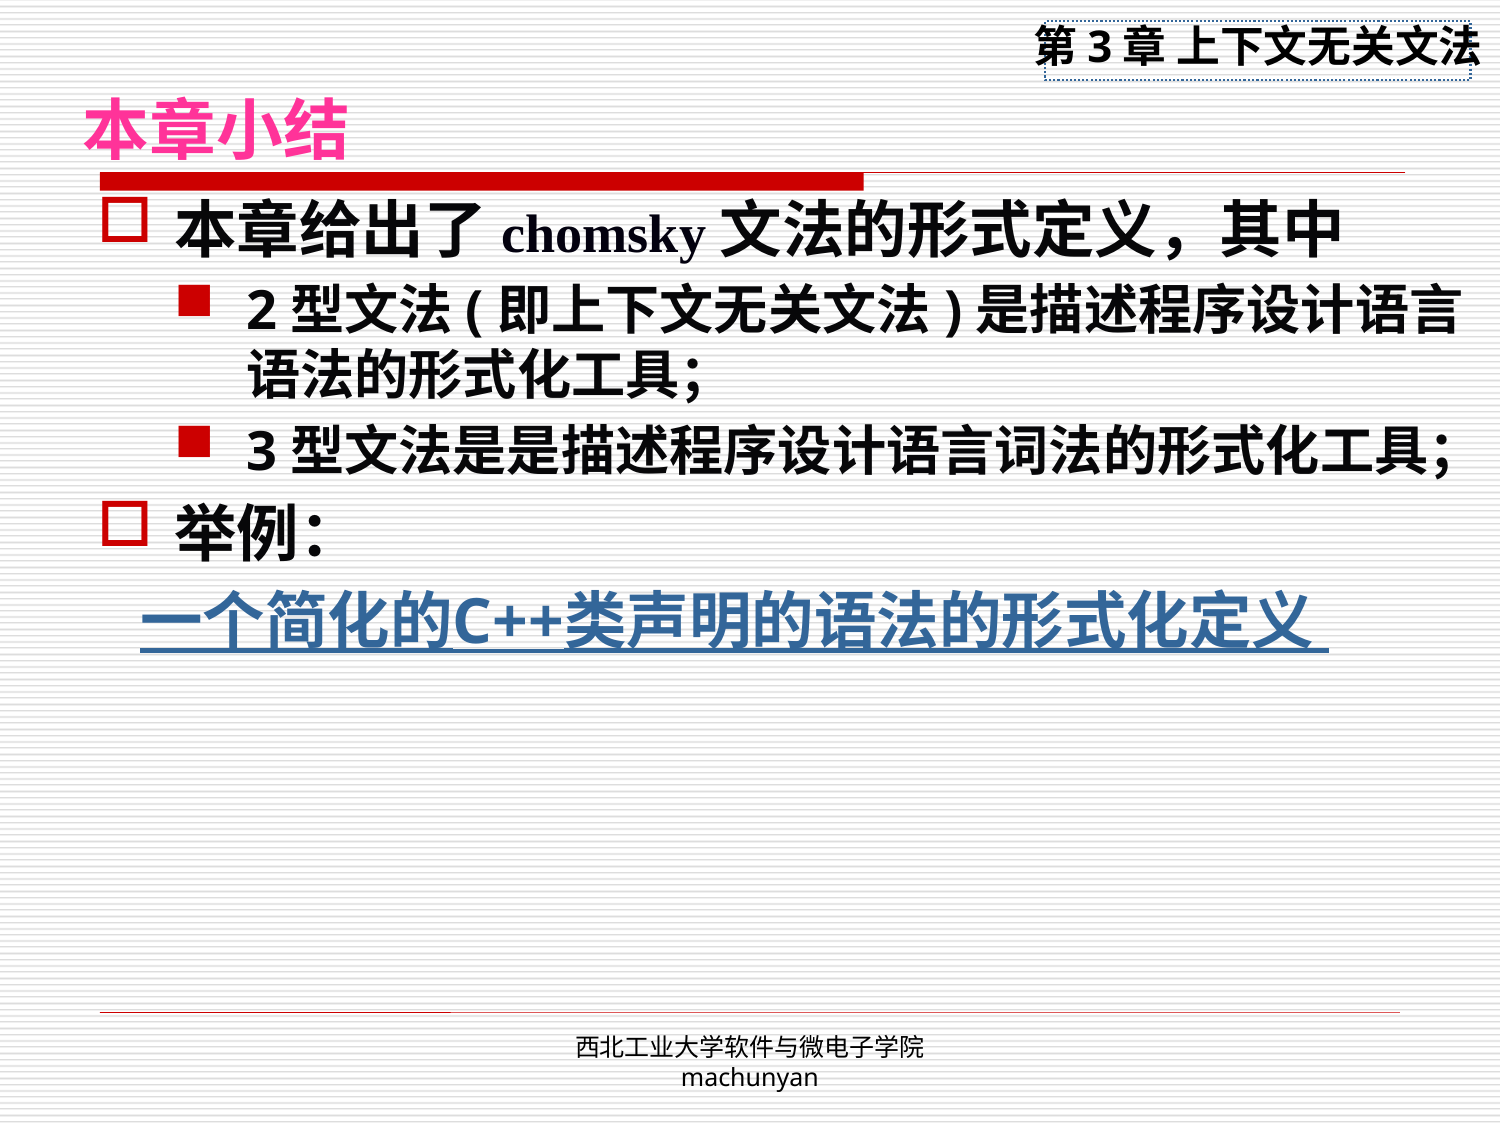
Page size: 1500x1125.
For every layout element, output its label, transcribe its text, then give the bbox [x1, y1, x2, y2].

picture [0, 0, 1500, 1125]
slide_number [99, 1024, 426, 1103]
list 本章给出了chomsky文法的形式定义，其中 2型文法(即上下文无关文法)是描述程序设计语言语法的形式化工具； 3型文法是是描述程序设计语言词法的形式化工具； 举例： 一个简化的C++类声明的语法的形式化定义 [81, 182, 1500, 717]
title 本章小结 [67, 37, 1470, 176]
slide_number [1074, 1024, 1401, 1103]
footer 西北工业大学软件与微电子学院 machunyan [512, 1024, 988, 1103]
